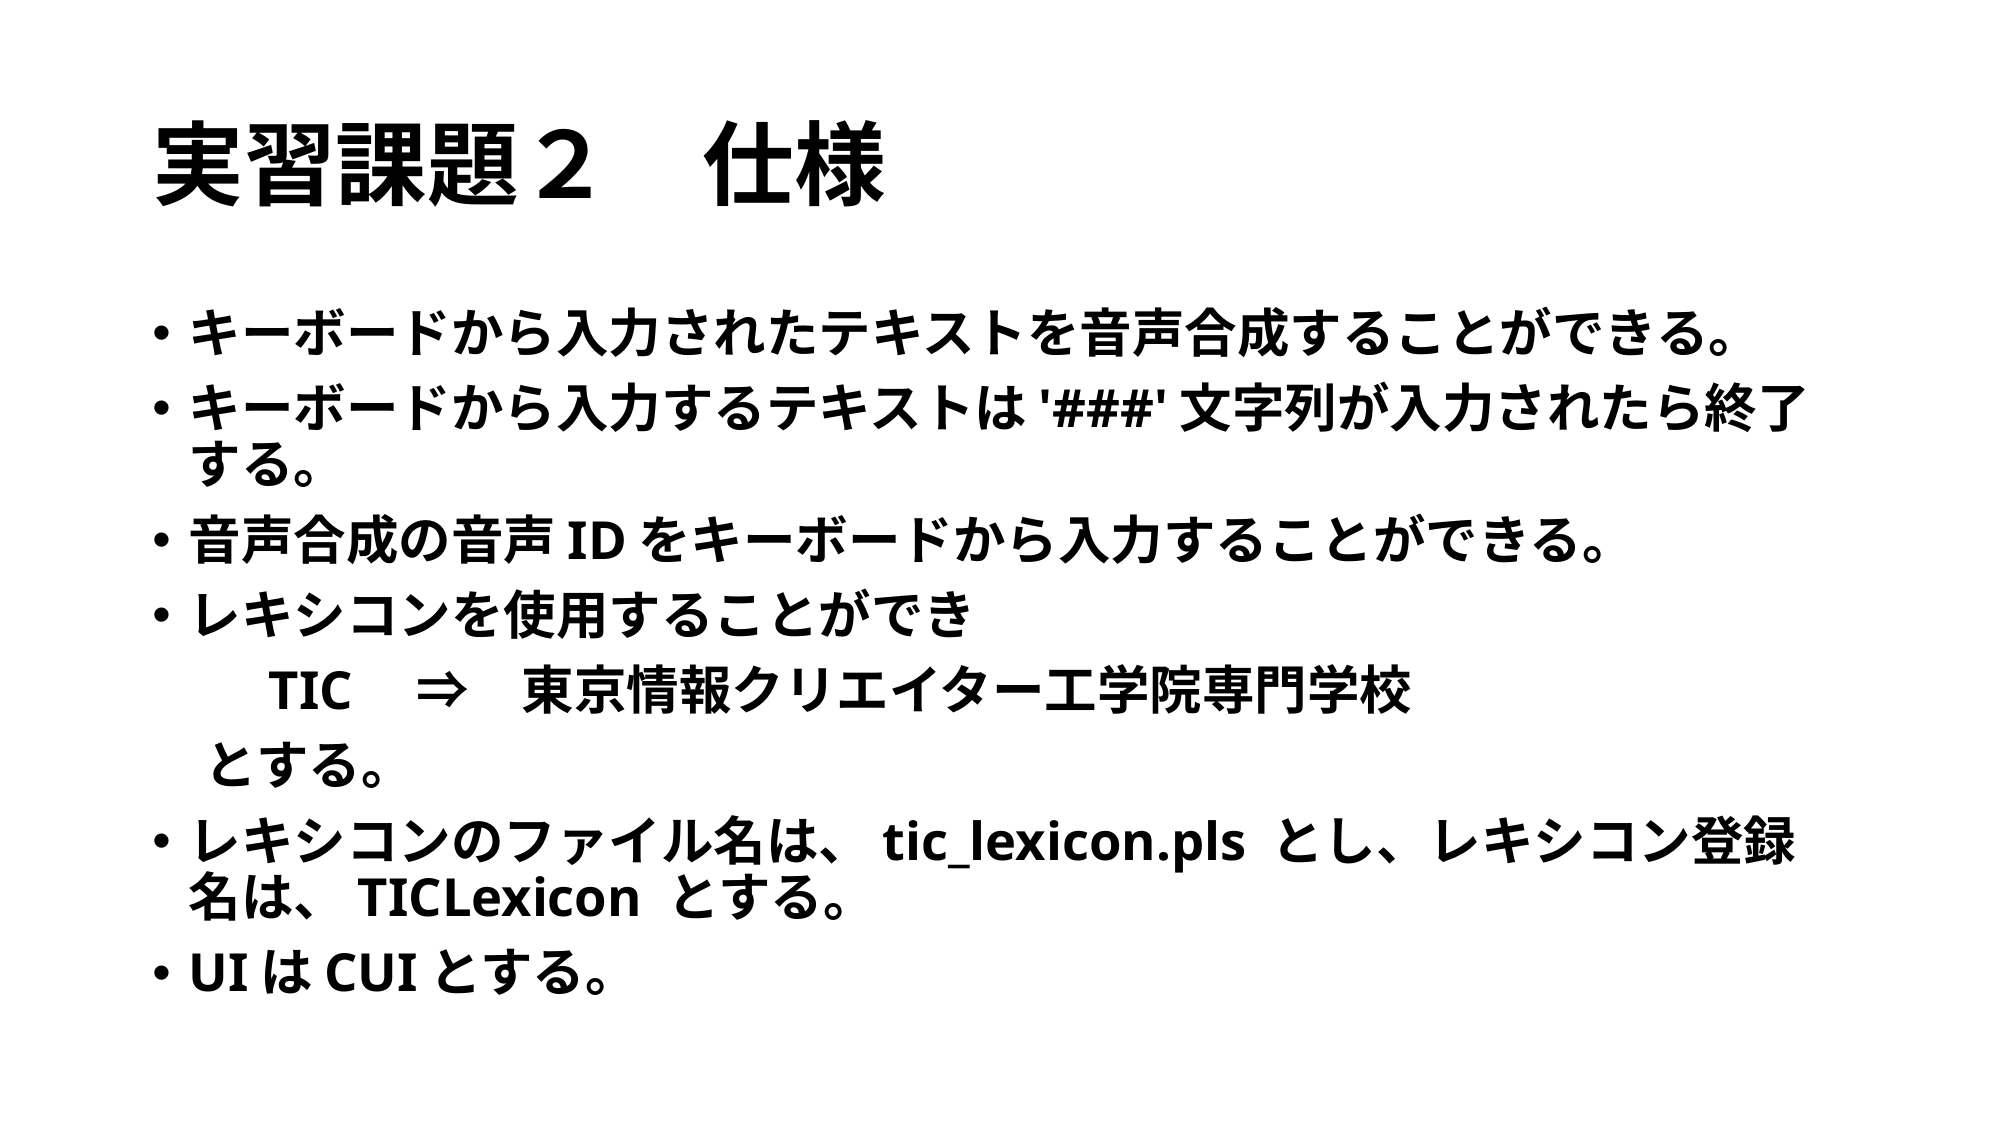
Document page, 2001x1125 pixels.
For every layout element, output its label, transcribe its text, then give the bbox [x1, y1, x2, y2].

title 実習課題２ 仕様 [137, 59, 1863, 278]
list キーボードから入力されたテキストを音声合成することができる。 キーボードから入力するテキストは'###'文字列が入力されたら終了する。 音声合成の音声IDをキーボードから入力することができる。 レキシコンを使用することができ TIC ⇒ 東京情報クリエイター工学院専門学校 とする。 レキシコンのファイル名は、tic_lexicon.pls とし、レキシコン登録名は、TICLexicon とする。 UIはCUIとする。 [137, 299, 1863, 1014]
